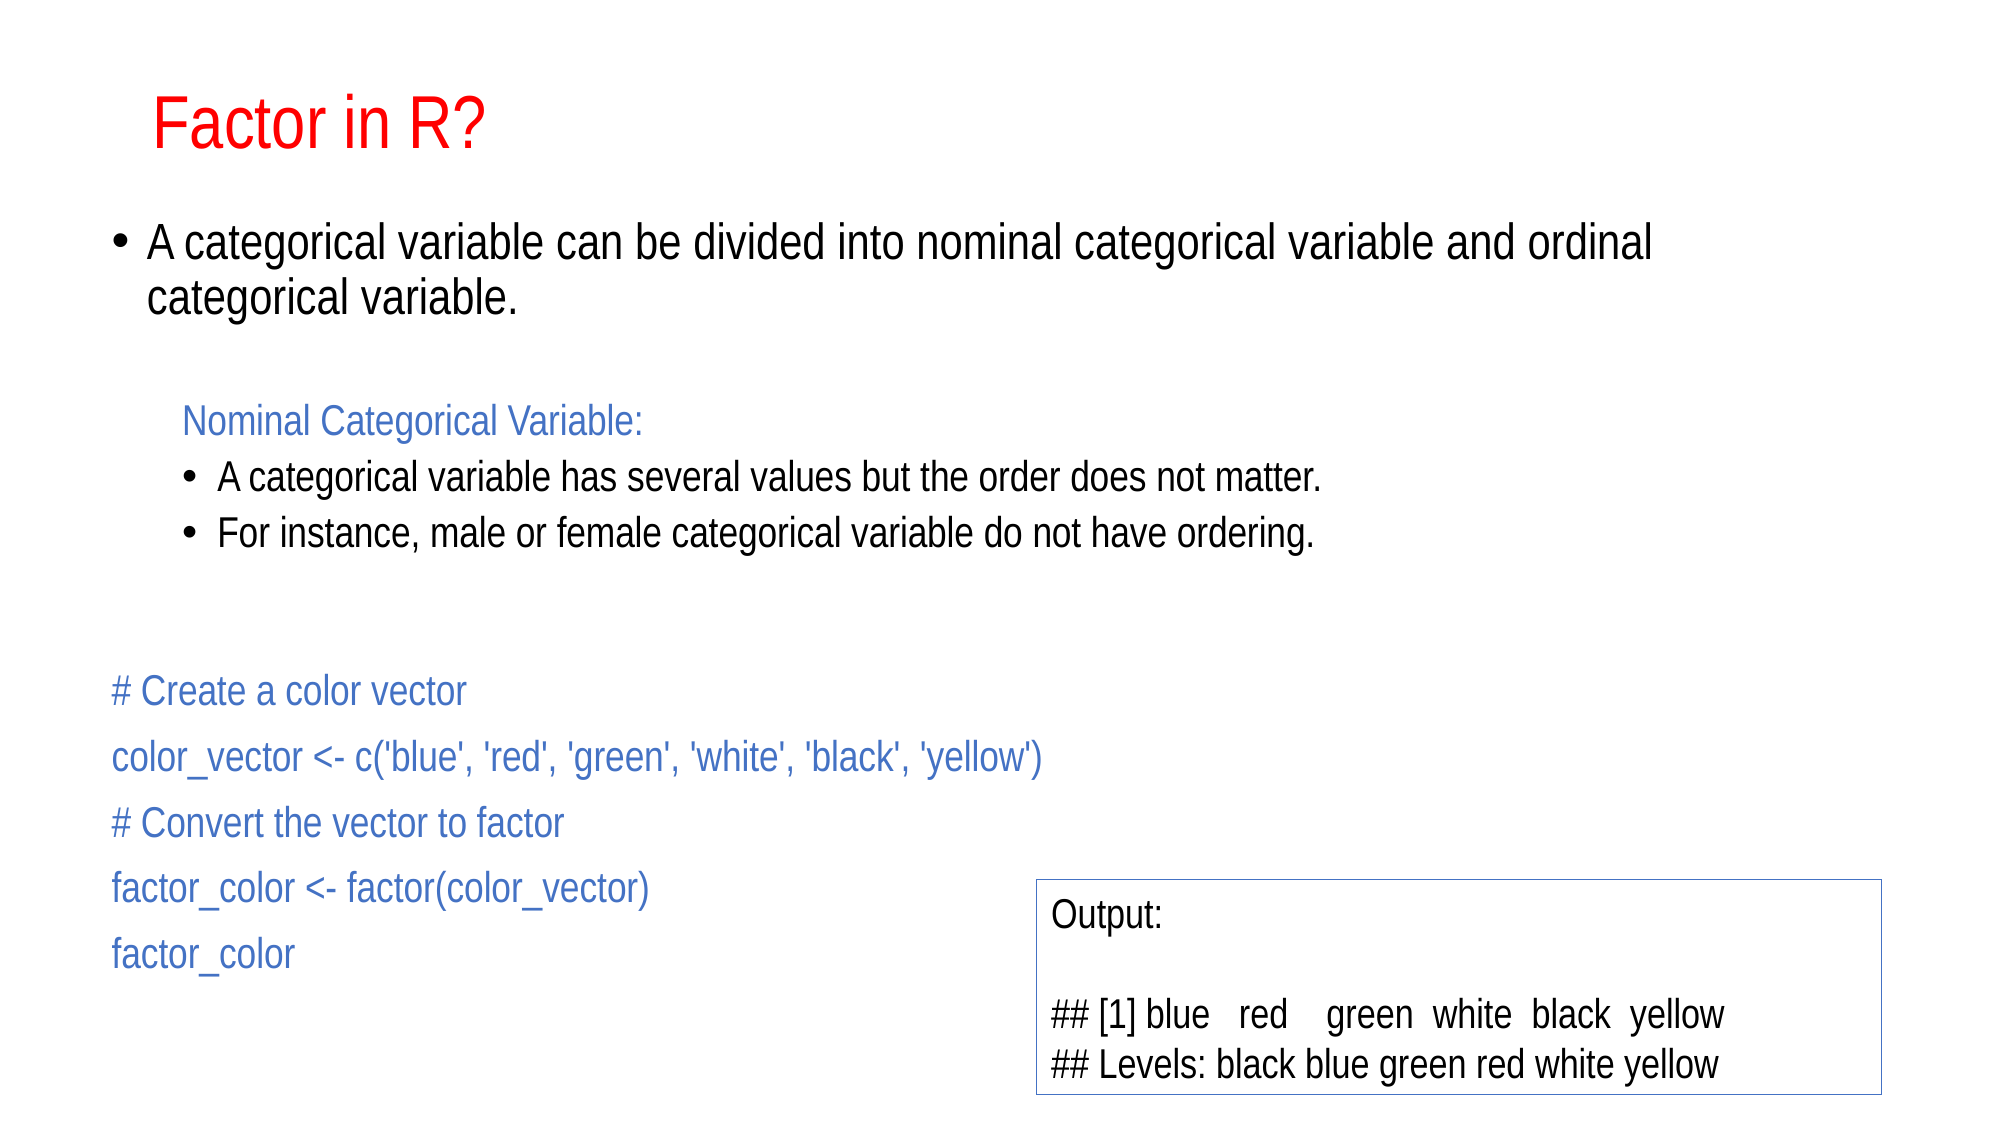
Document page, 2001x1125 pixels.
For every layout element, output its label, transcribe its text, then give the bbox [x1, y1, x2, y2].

list A categorical variable can be divided into nominal categorical variable and ordinal categorical variable. Nominal Categorical Variable: A categorical variable has several values but the order does not matter. For instance, male or female categorical variable do not have ordering. # Create a color vector color_vector <- c('blue', 'red', 'green', 'white', 'black', 'yellow') # Convert the vector to factor factor_color <- factor(color_vector) factor_color [96, 207, 1822, 989]
text_box Output: ## [1] blue red green white black yellow ## Levels: black blue green red white yellow [1036, 879, 1882, 1095]
title Factor in R? [137, 59, 1863, 188]
